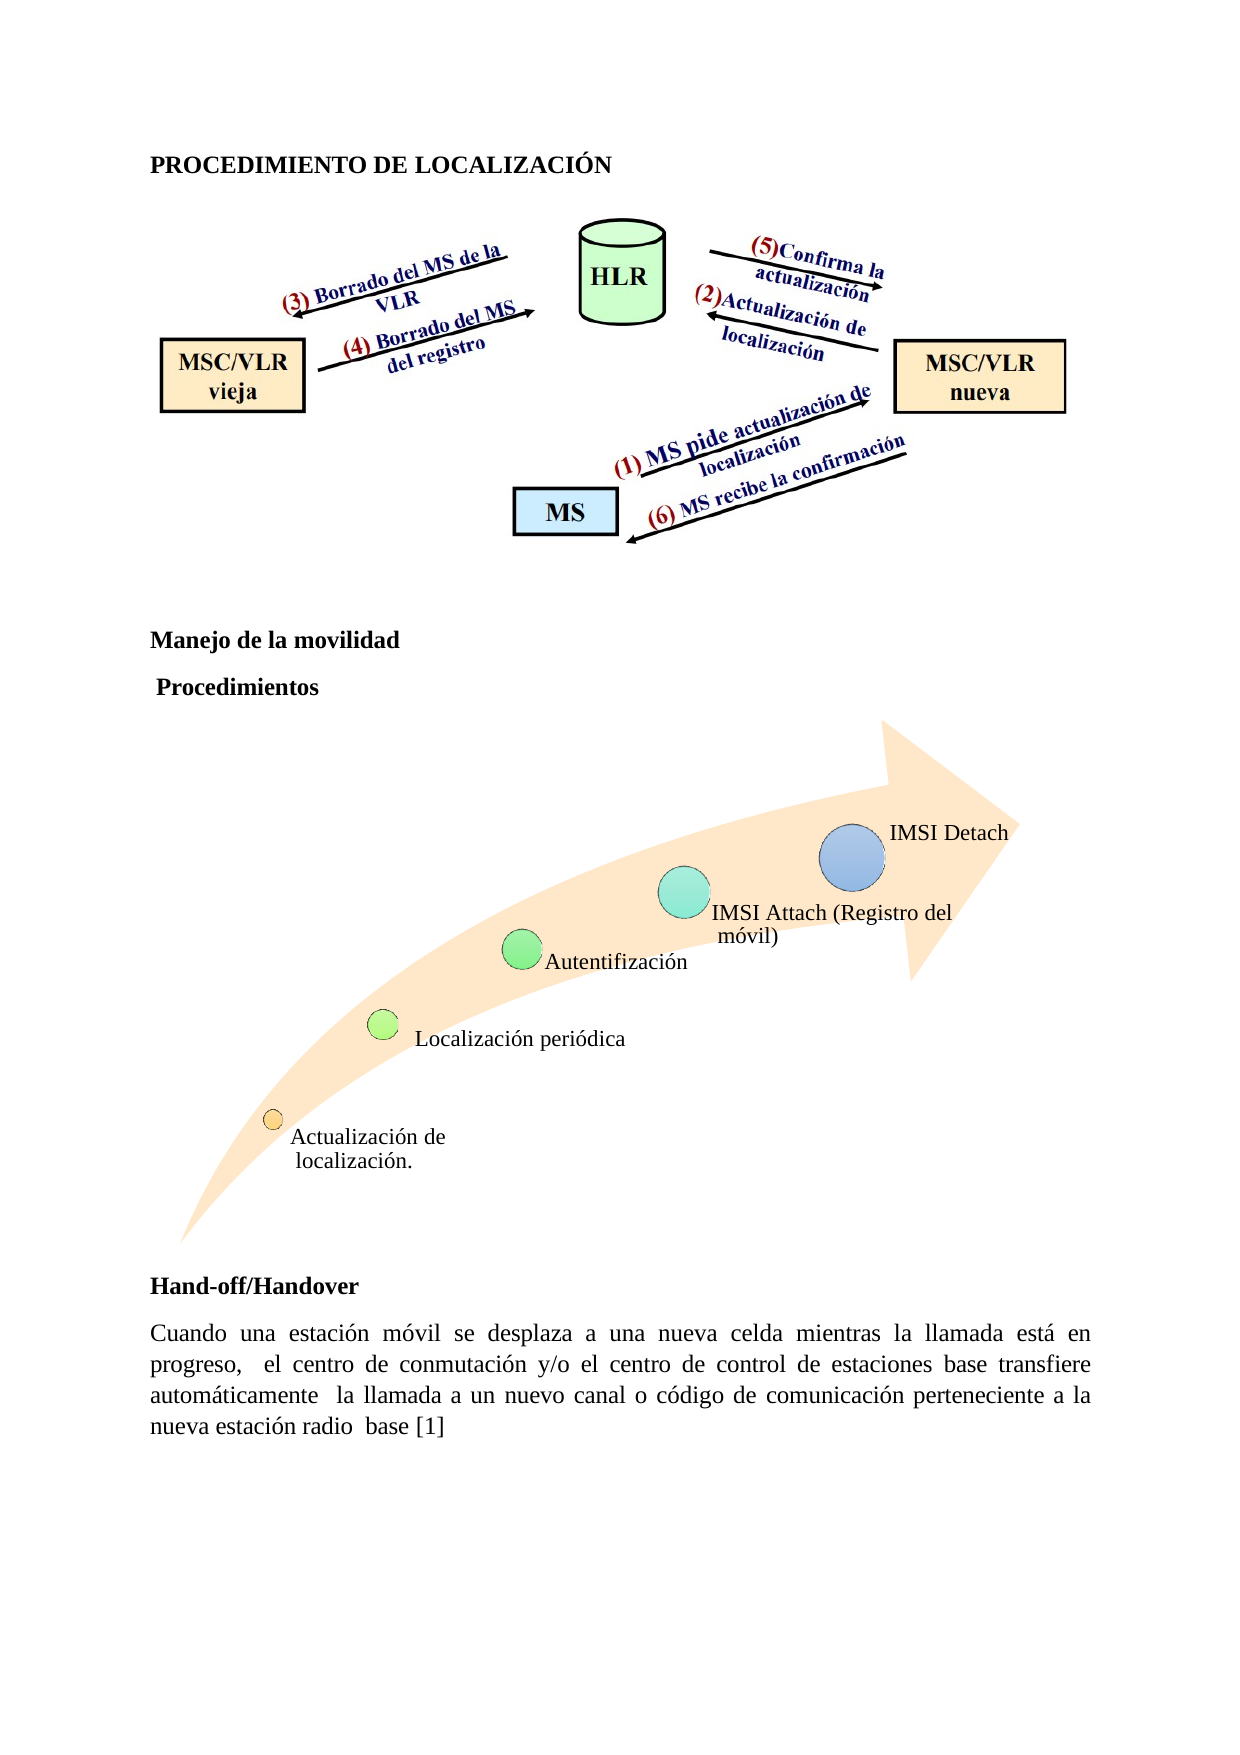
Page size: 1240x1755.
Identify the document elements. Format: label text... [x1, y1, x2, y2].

text_box [159, 218, 1067, 544]
text_box PROCEDIMIENTO DE LOCALIZACIÓN [147, 146, 618, 179]
text_box Hand-off/Handover Cuando una estación móvil se desplaza a una nueva celda mientras la llamada está en progreso, el centro de conmutación y/o el centro de control de estaciones base transfiere automáticamente la llamada a un nuevo canal o código de comunicación perteneciente a la nueva estación radio base [1] [147, 1267, 1093, 1440]
text_box Manejo de la movilidad Procedimientos [147, 604, 405, 701]
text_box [179, 720, 1021, 1245]
